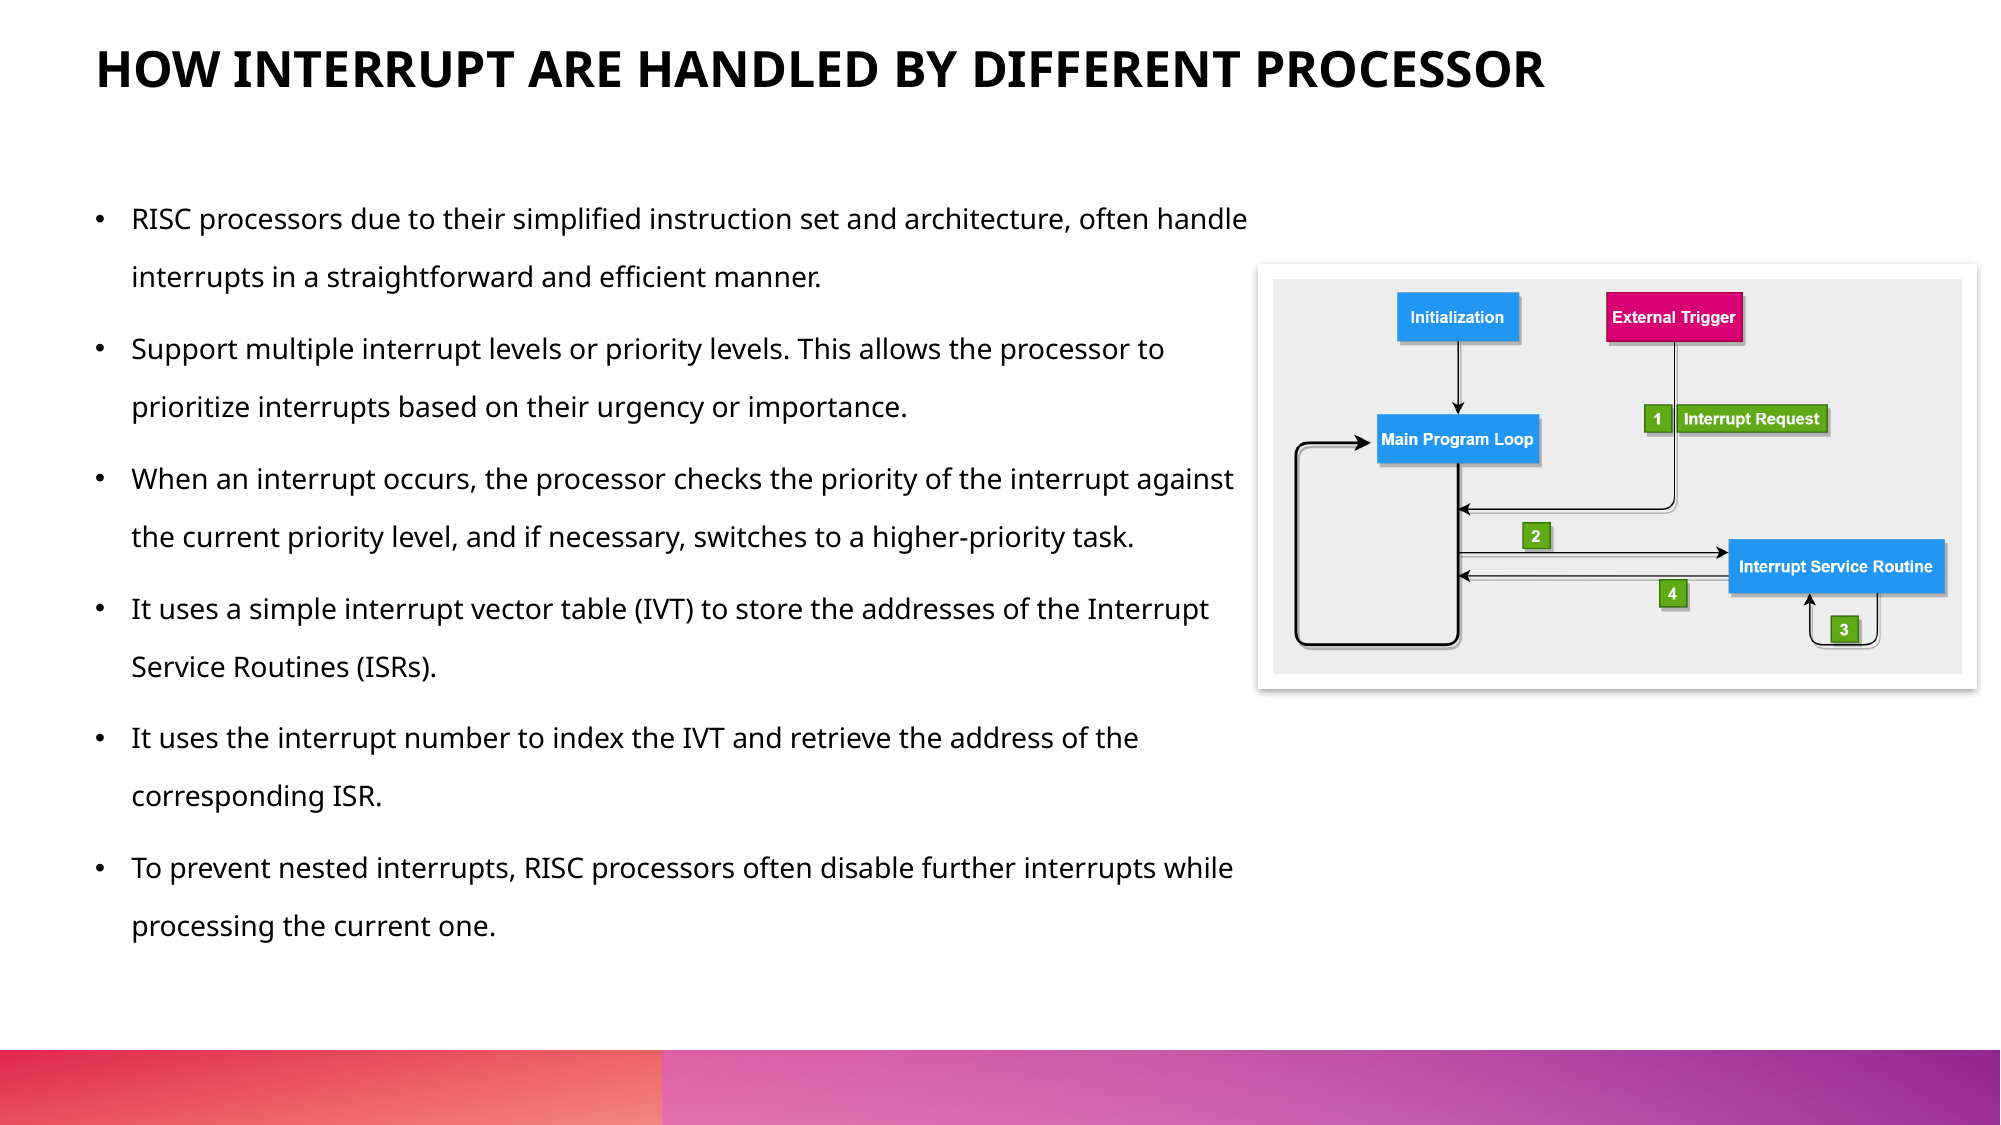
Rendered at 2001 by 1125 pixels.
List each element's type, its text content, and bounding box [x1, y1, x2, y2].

title How interrupt are handled by different processor [95, 37, 1807, 178]
picture [1272, 278, 1963, 675]
list RISC processors due to their simplified instruction set and architecture, often handle interrupts in a straightforward and efficient manner. Support multiple interrupt levels or priority levels. This allows the processor to prioritize interrupts based on their urgency or importance. When an interrupt occurs, the processor checks the priority of the interrupt against the current priority level, and if necessary, switches to a higher-priority task. It uses a simple interrupt vector table (IVT) to store the addresses of the Interrupt Service Routines (ISRs). It uses the interrupt number to index the IVT and retrieve the address of the corresponding ISR. To prevent nested interrupts, RISC processors often disable further interrupts while processing the current one. [95, 177, 1262, 998]
